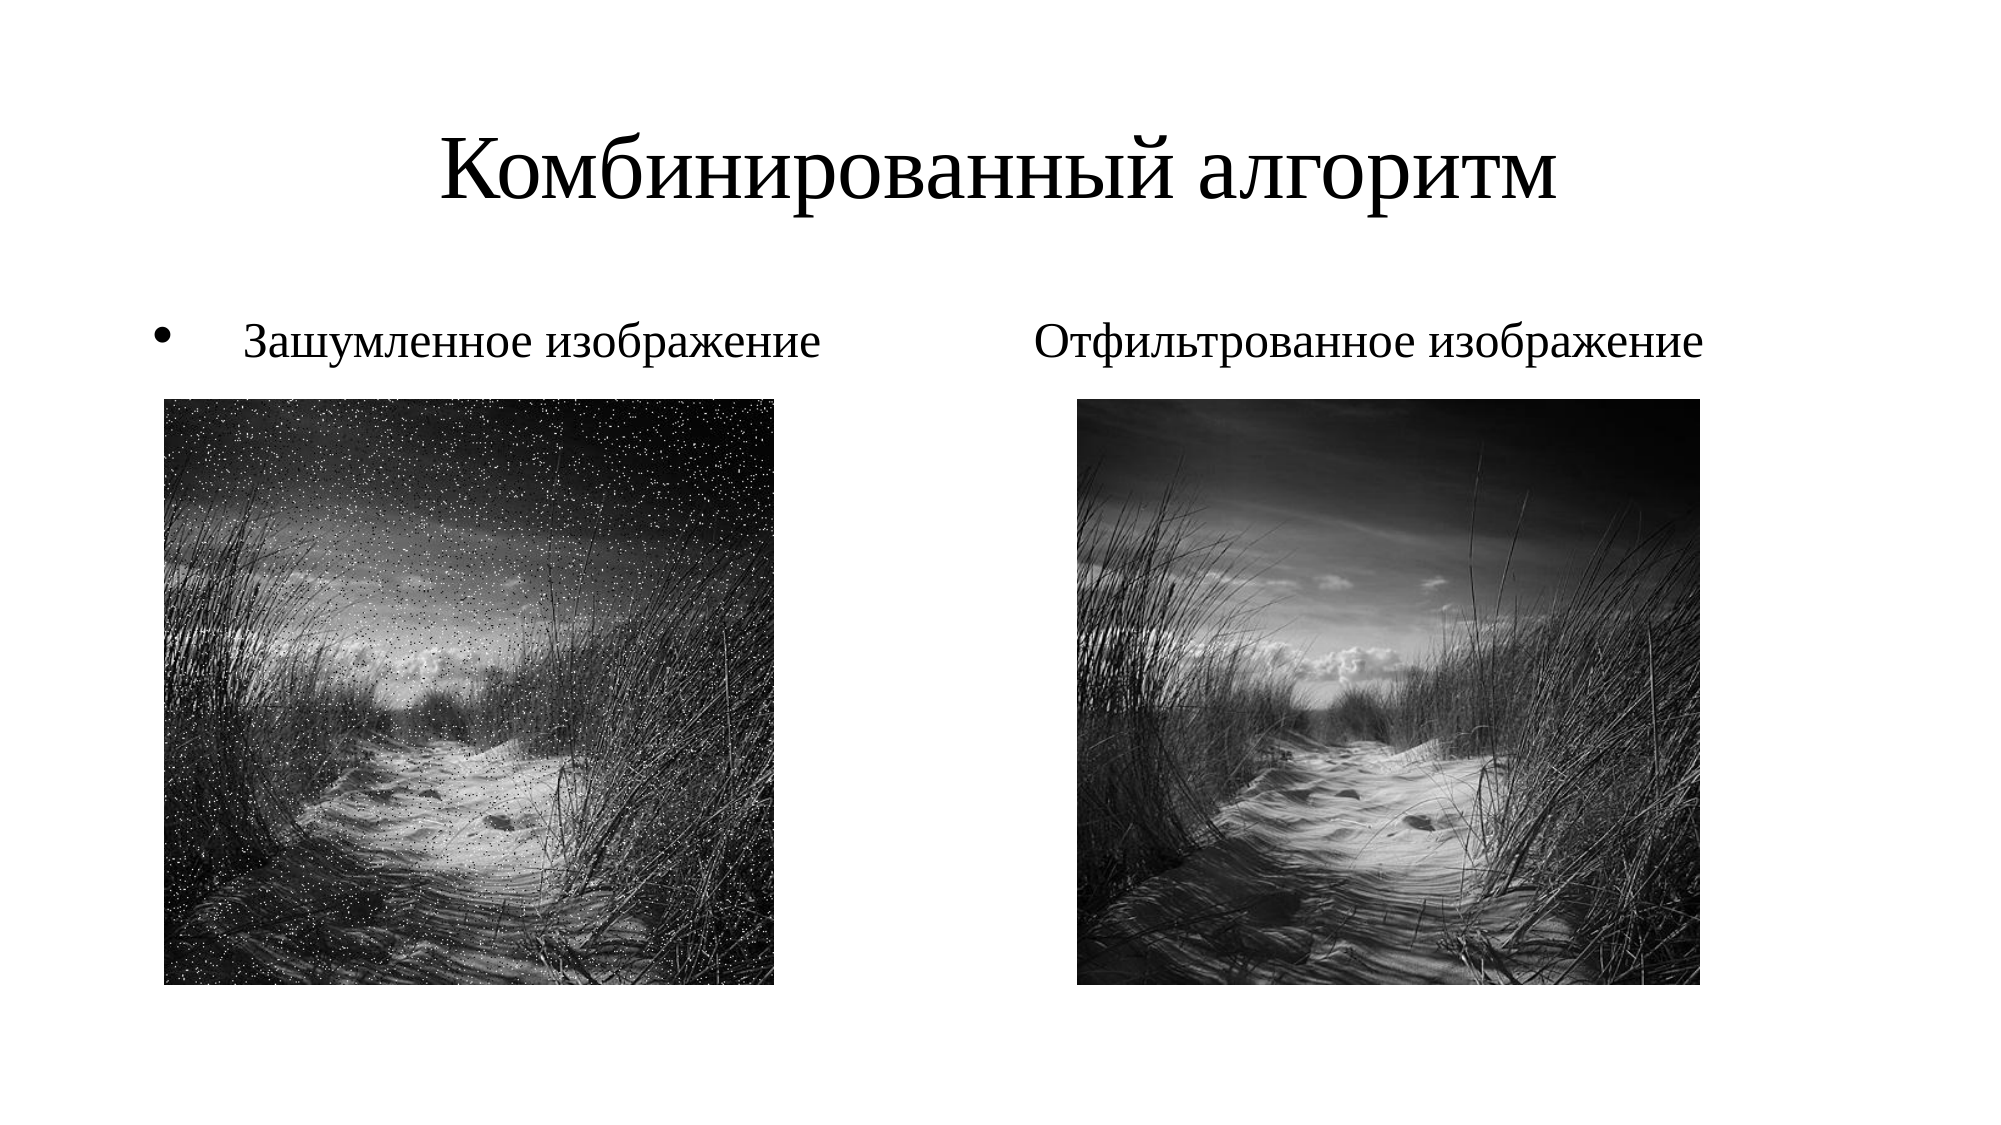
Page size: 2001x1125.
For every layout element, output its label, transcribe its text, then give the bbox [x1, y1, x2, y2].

list Зашумленное изображение Отфильтрованное изображение [137, 299, 1863, 1014]
title Комбинированный алгоритм [137, 59, 1863, 278]
picture [164, 399, 774, 985]
picture [1077, 399, 1700, 985]
